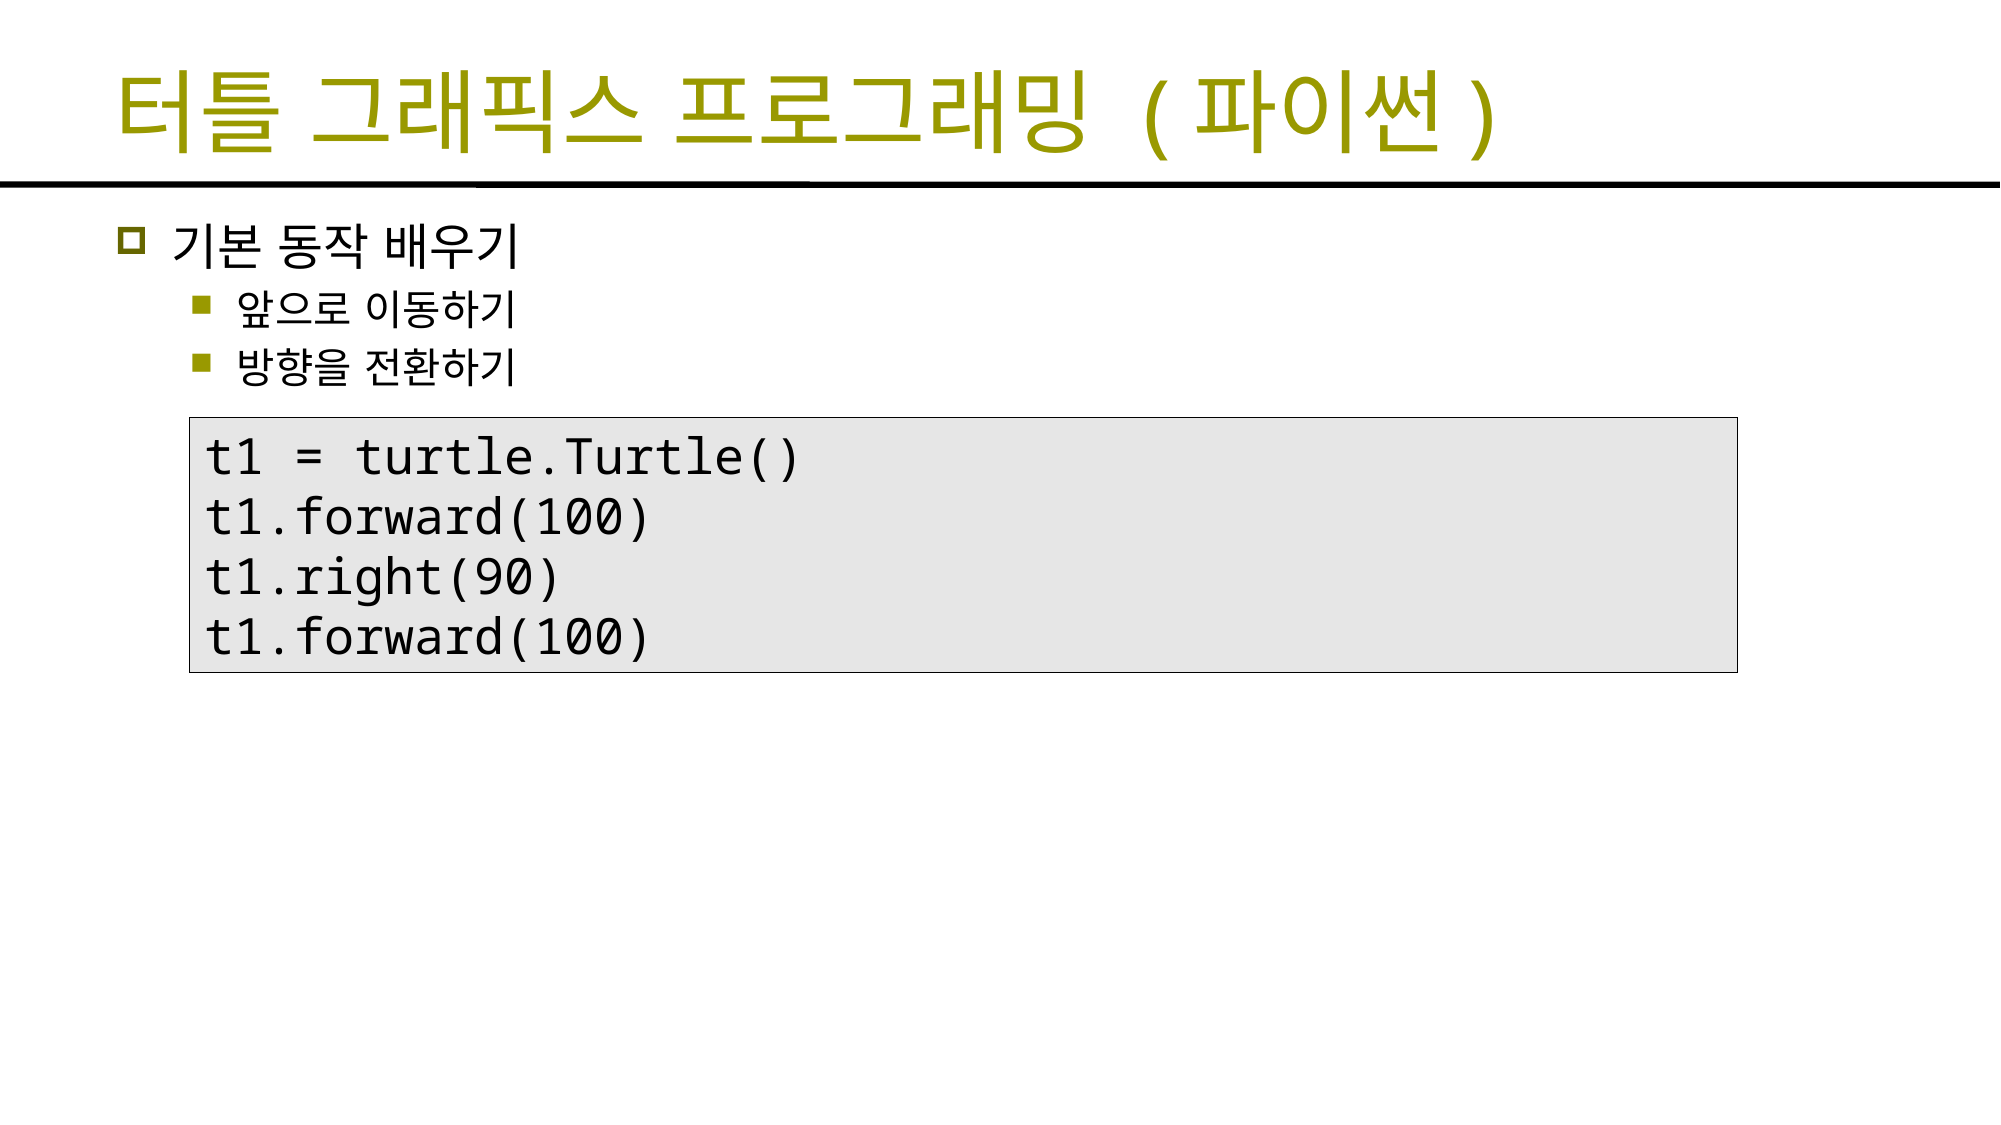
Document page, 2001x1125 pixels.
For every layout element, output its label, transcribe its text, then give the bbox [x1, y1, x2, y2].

title 터틀 그래픽스 프로그래밍 (파이썬) [99, 45, 1900, 173]
list 기본 동작 배우기 앞으로 이동하기 방향을 전환하기 [99, 208, 1900, 1006]
text_box t1 = turtle.Turtle() t1.forward(100) t1.right(90) t1.forward(100) [189, 417, 1738, 673]
